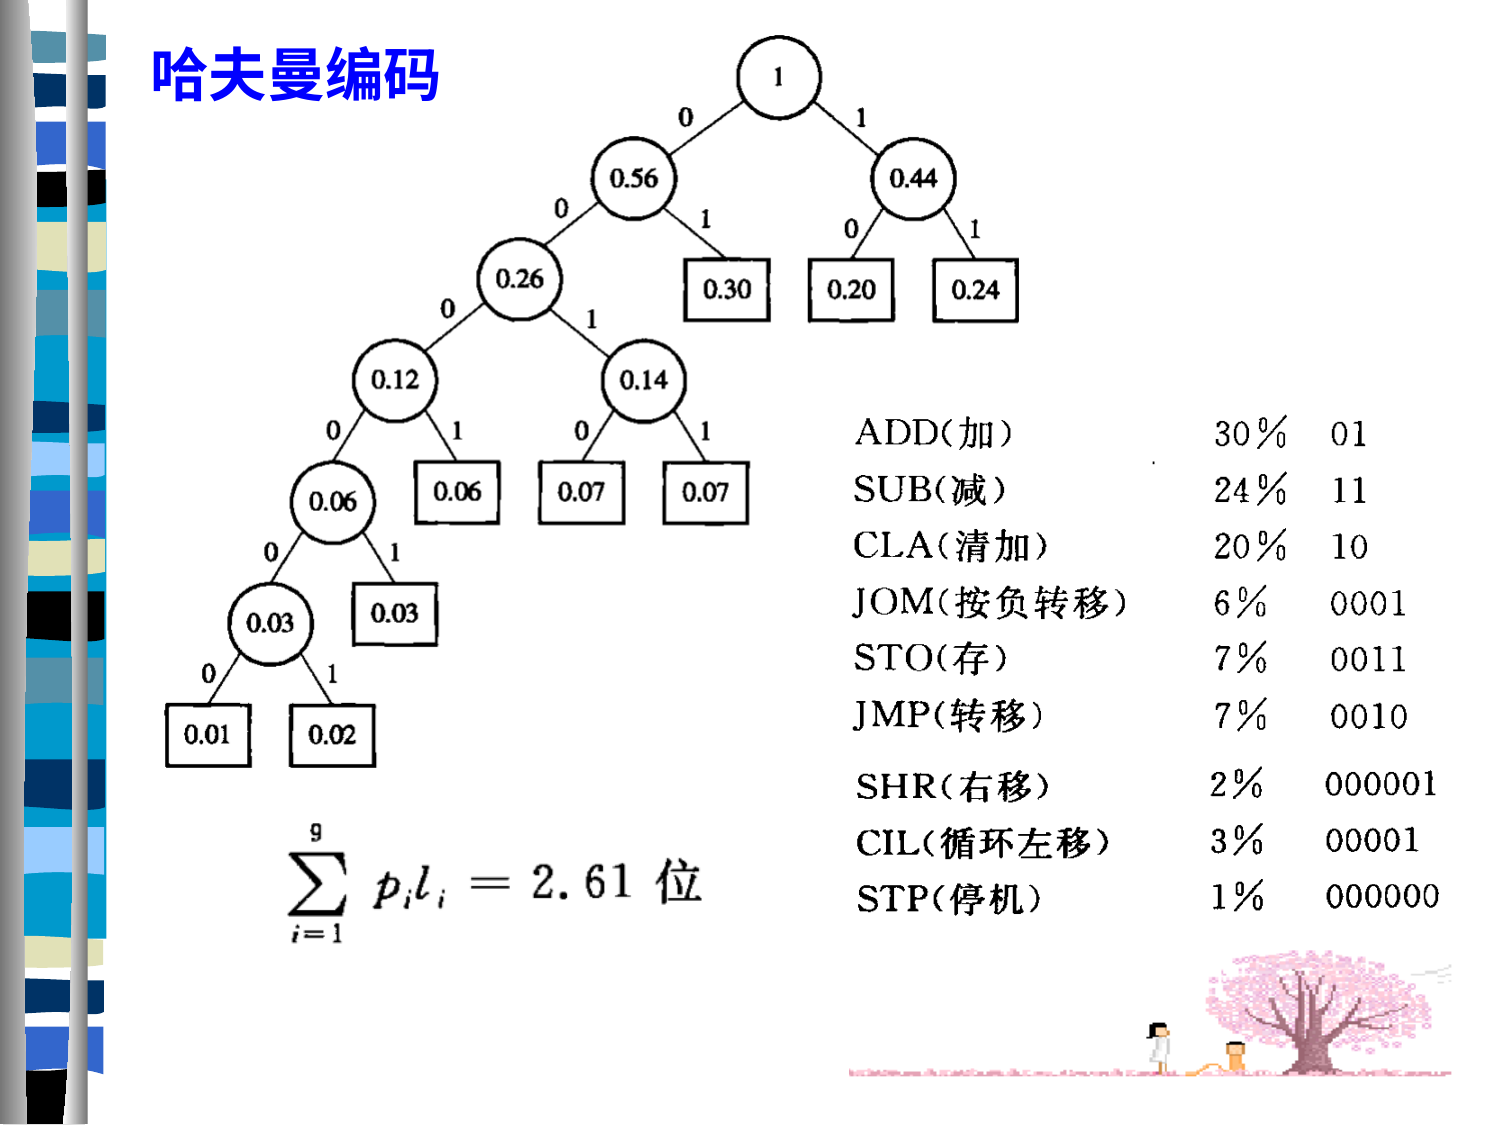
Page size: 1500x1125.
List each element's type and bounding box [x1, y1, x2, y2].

picture [265, 809, 724, 953]
picture [849, 949, 1452, 1086]
picture [123, 30, 1463, 929]
